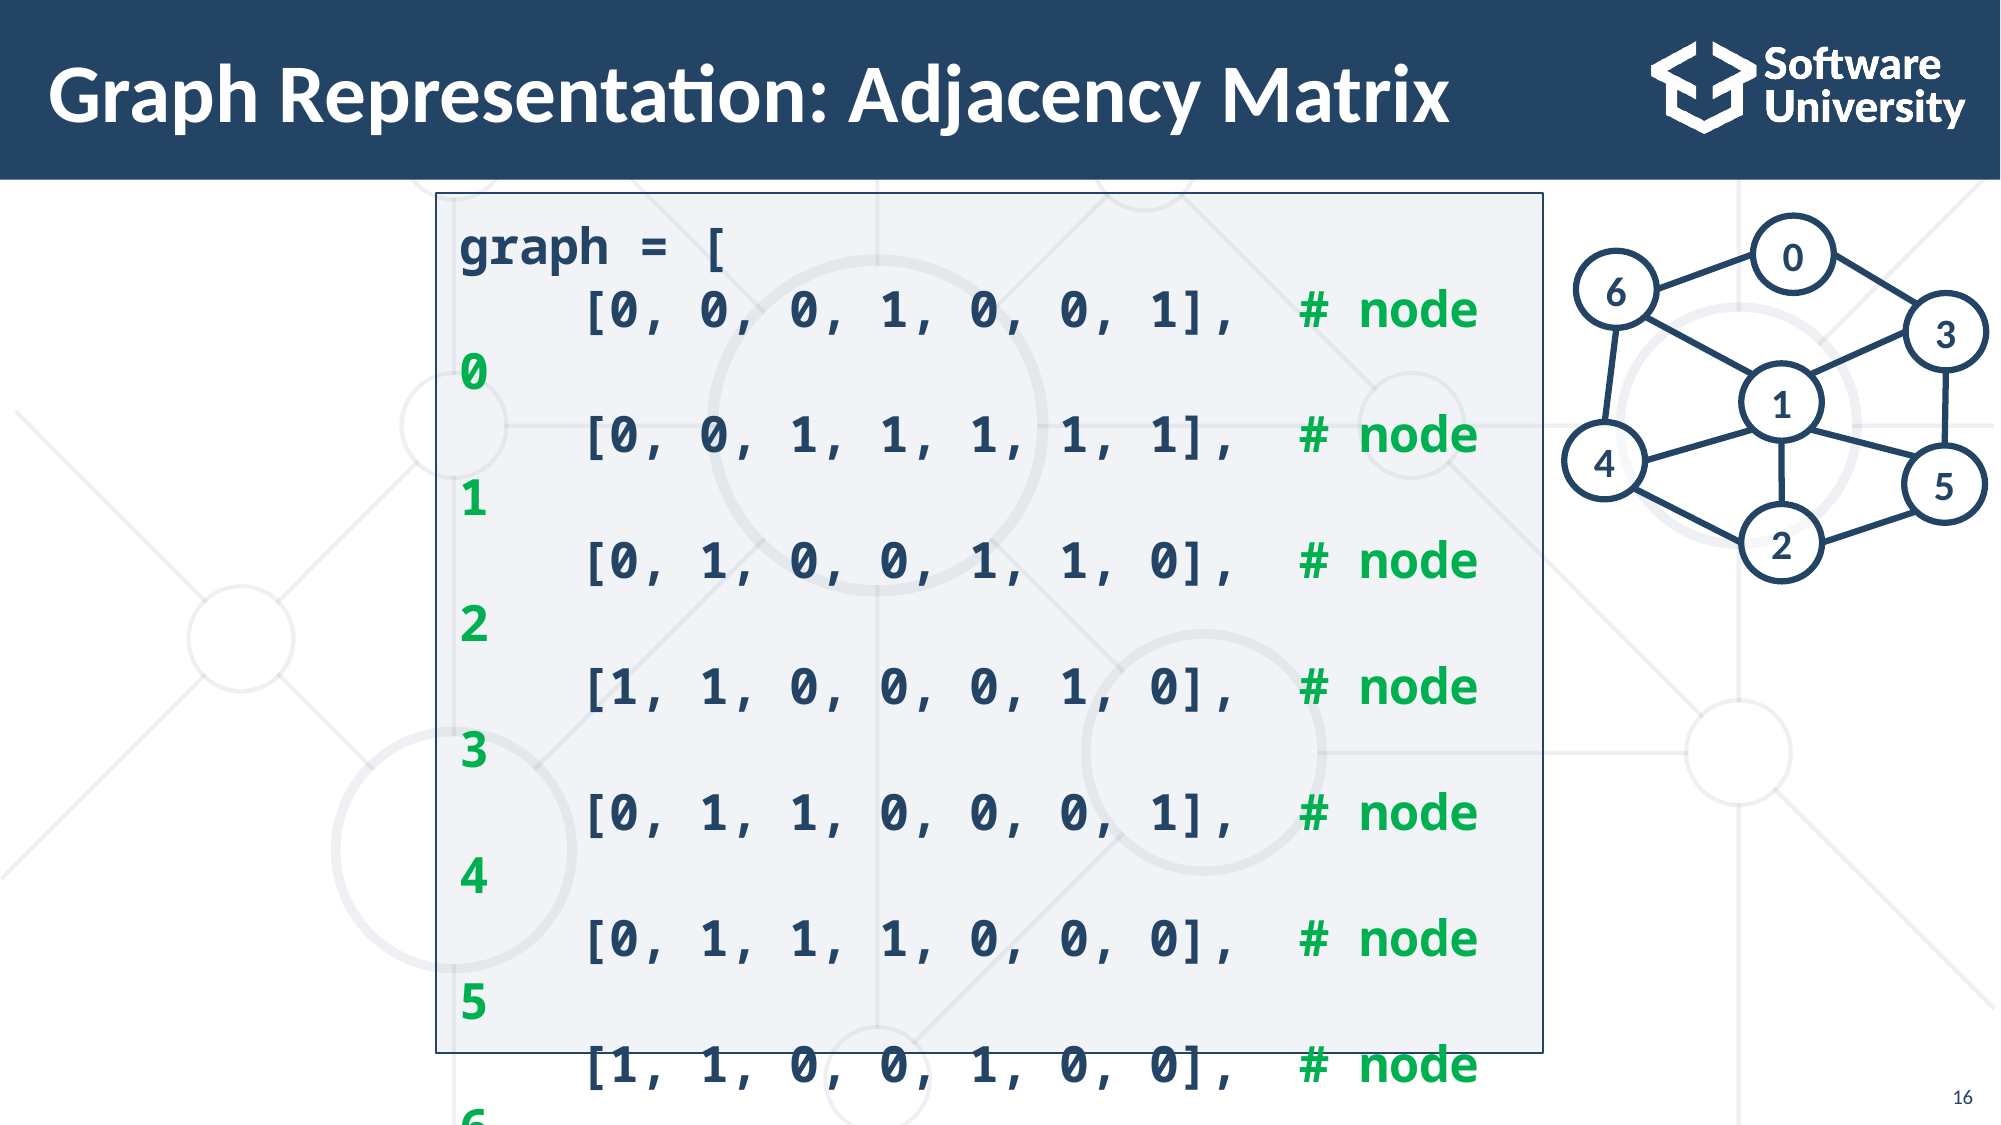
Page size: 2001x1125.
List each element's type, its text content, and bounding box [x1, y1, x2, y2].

list graph = [ [0, 0, 0, 1, 0, 0, 1], # node 0 [0, 0, 1, 1, 1, 1, 1], # node 1 [0, 1, 0, 0, 1, 1, 0], # node 2 [1, 1, 0, 0, 0, 1, 0], # node 3 [0, 1, 1, 0, 0, 0, 1], # node 4 [0, 1, 1, 1, 0, 0, 0], # node 5 [1, 1, 0, 0, 1, 0, 0], # node 6 ] # Add an edge { 3 -> 6 } graph[3][6] = 1 # List the children of node 1 child_nodes = graph[1] [435, 192, 1544, 1054]
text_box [1563, 215, 1987, 582]
title Graph Representation: Adjacency Matrix [31, 16, 1625, 162]
picture [1651, 41, 1966, 134]
slide_number 16 [1927, 1067, 1989, 1117]
